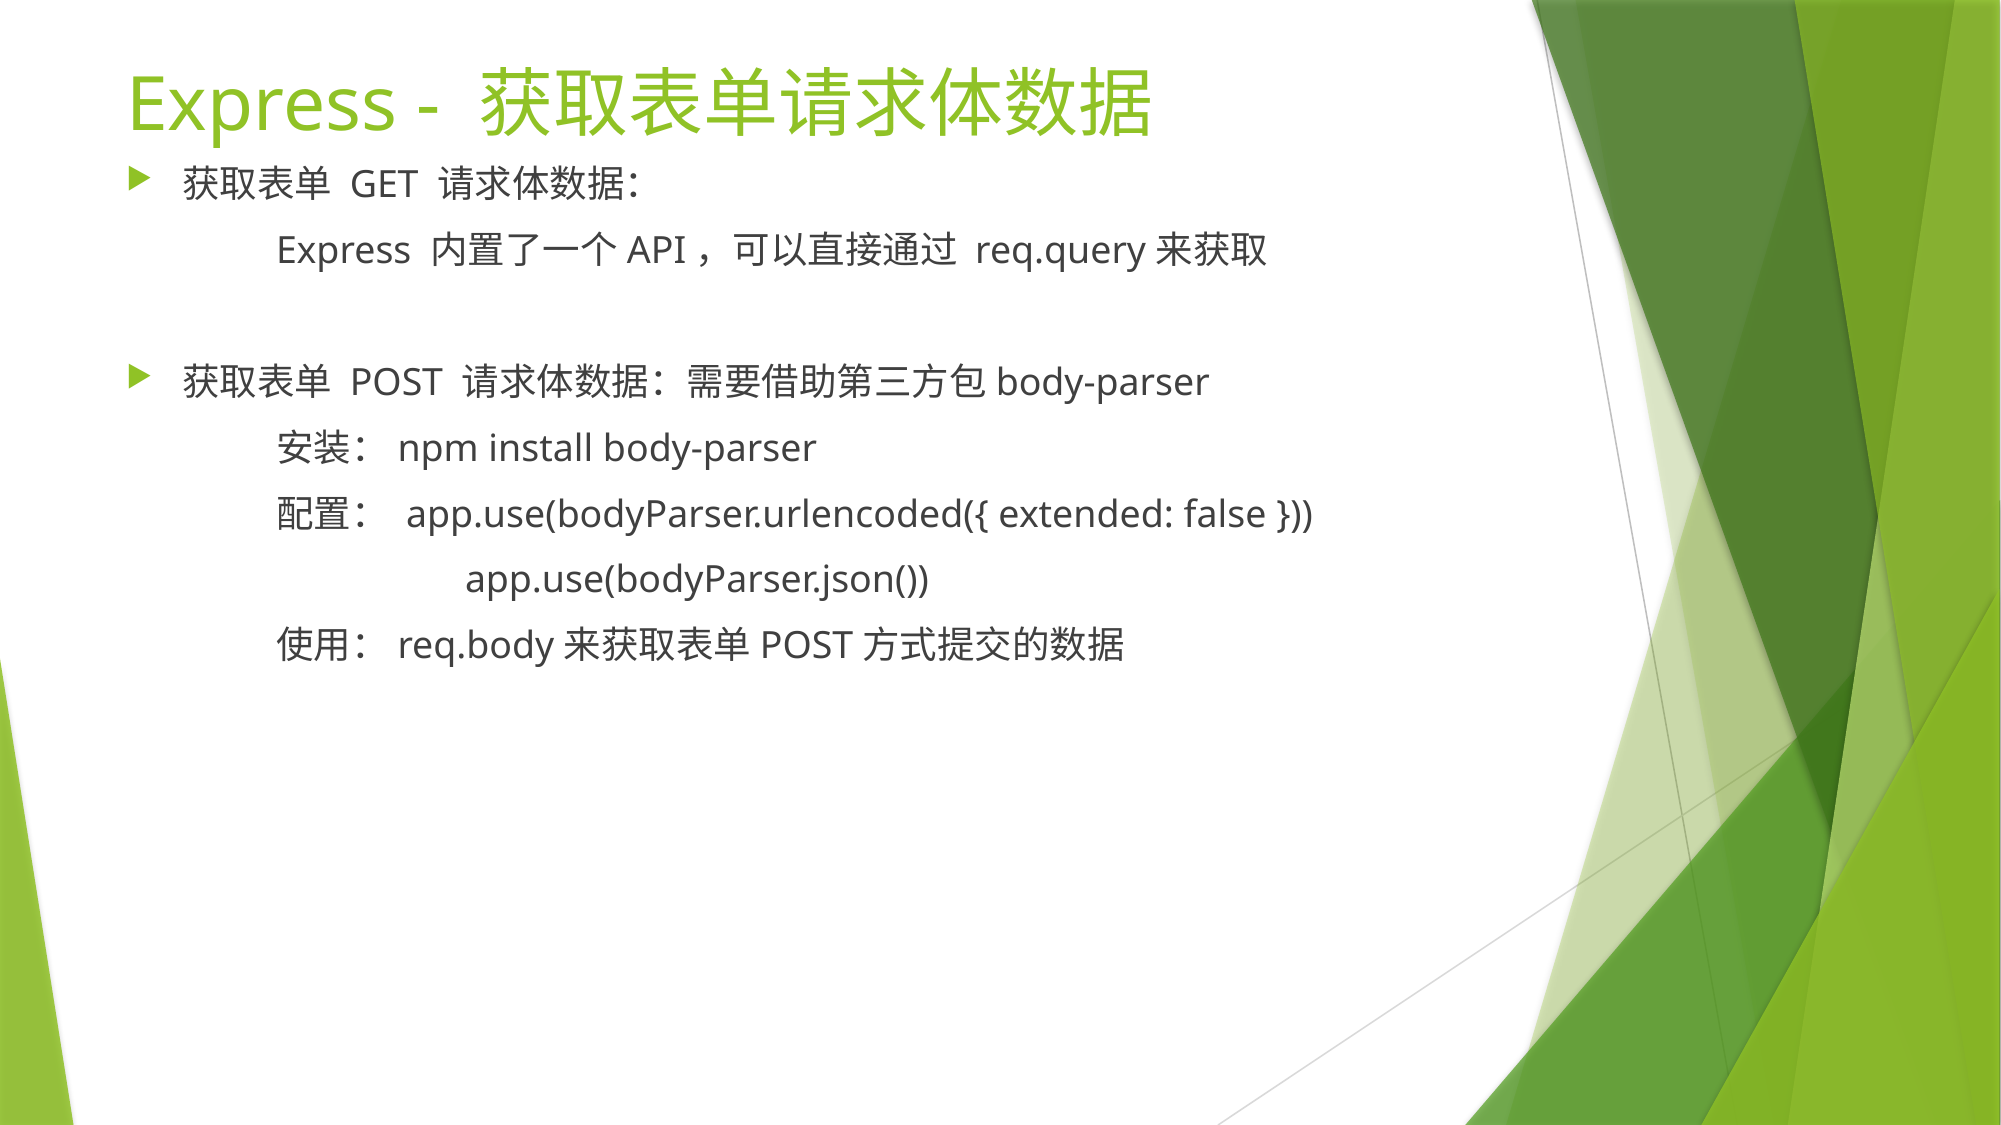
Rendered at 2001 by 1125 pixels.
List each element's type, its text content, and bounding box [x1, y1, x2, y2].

list 获取表单 GET 请求体数据： Express 内置了一个API，可以直接通过 req.query来获取 获取表单 POST 请求体数据：需要借助第三方包body-parser 安装：npm install body-parser 配置： app.use(bodyParser.urlencoded({ extended: false })) app.use(bodyParser.json()) 使用：req.body来获取表单POST方式提交的数据 [111, 152, 1761, 1103]
title Express - 获取表单请求体数据 [111, 47, 1761, 152]
